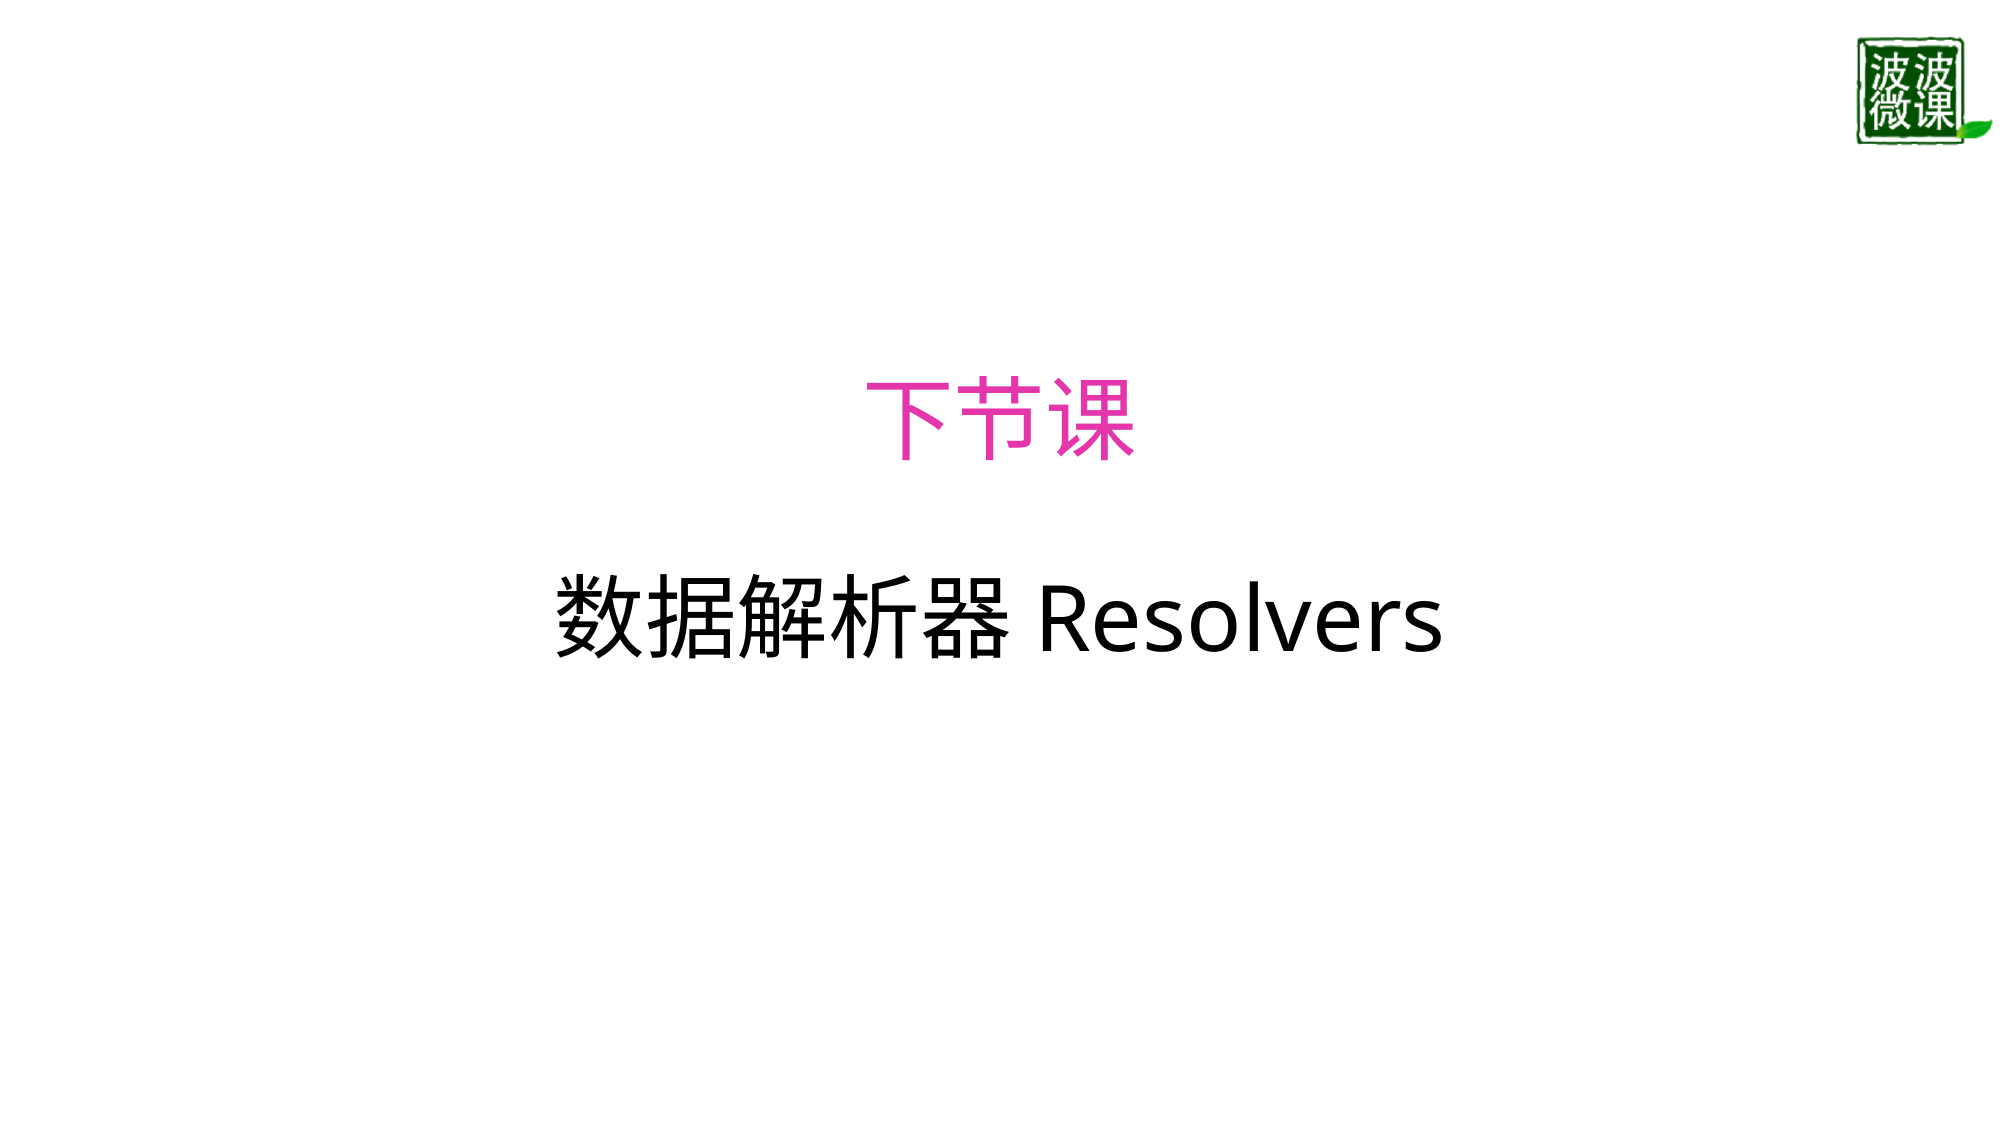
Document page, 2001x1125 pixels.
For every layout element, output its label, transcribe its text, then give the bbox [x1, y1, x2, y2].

picture [1854, 22, 1993, 161]
title 下节课 数据解析器Resolvers [158, 352, 1842, 693]
